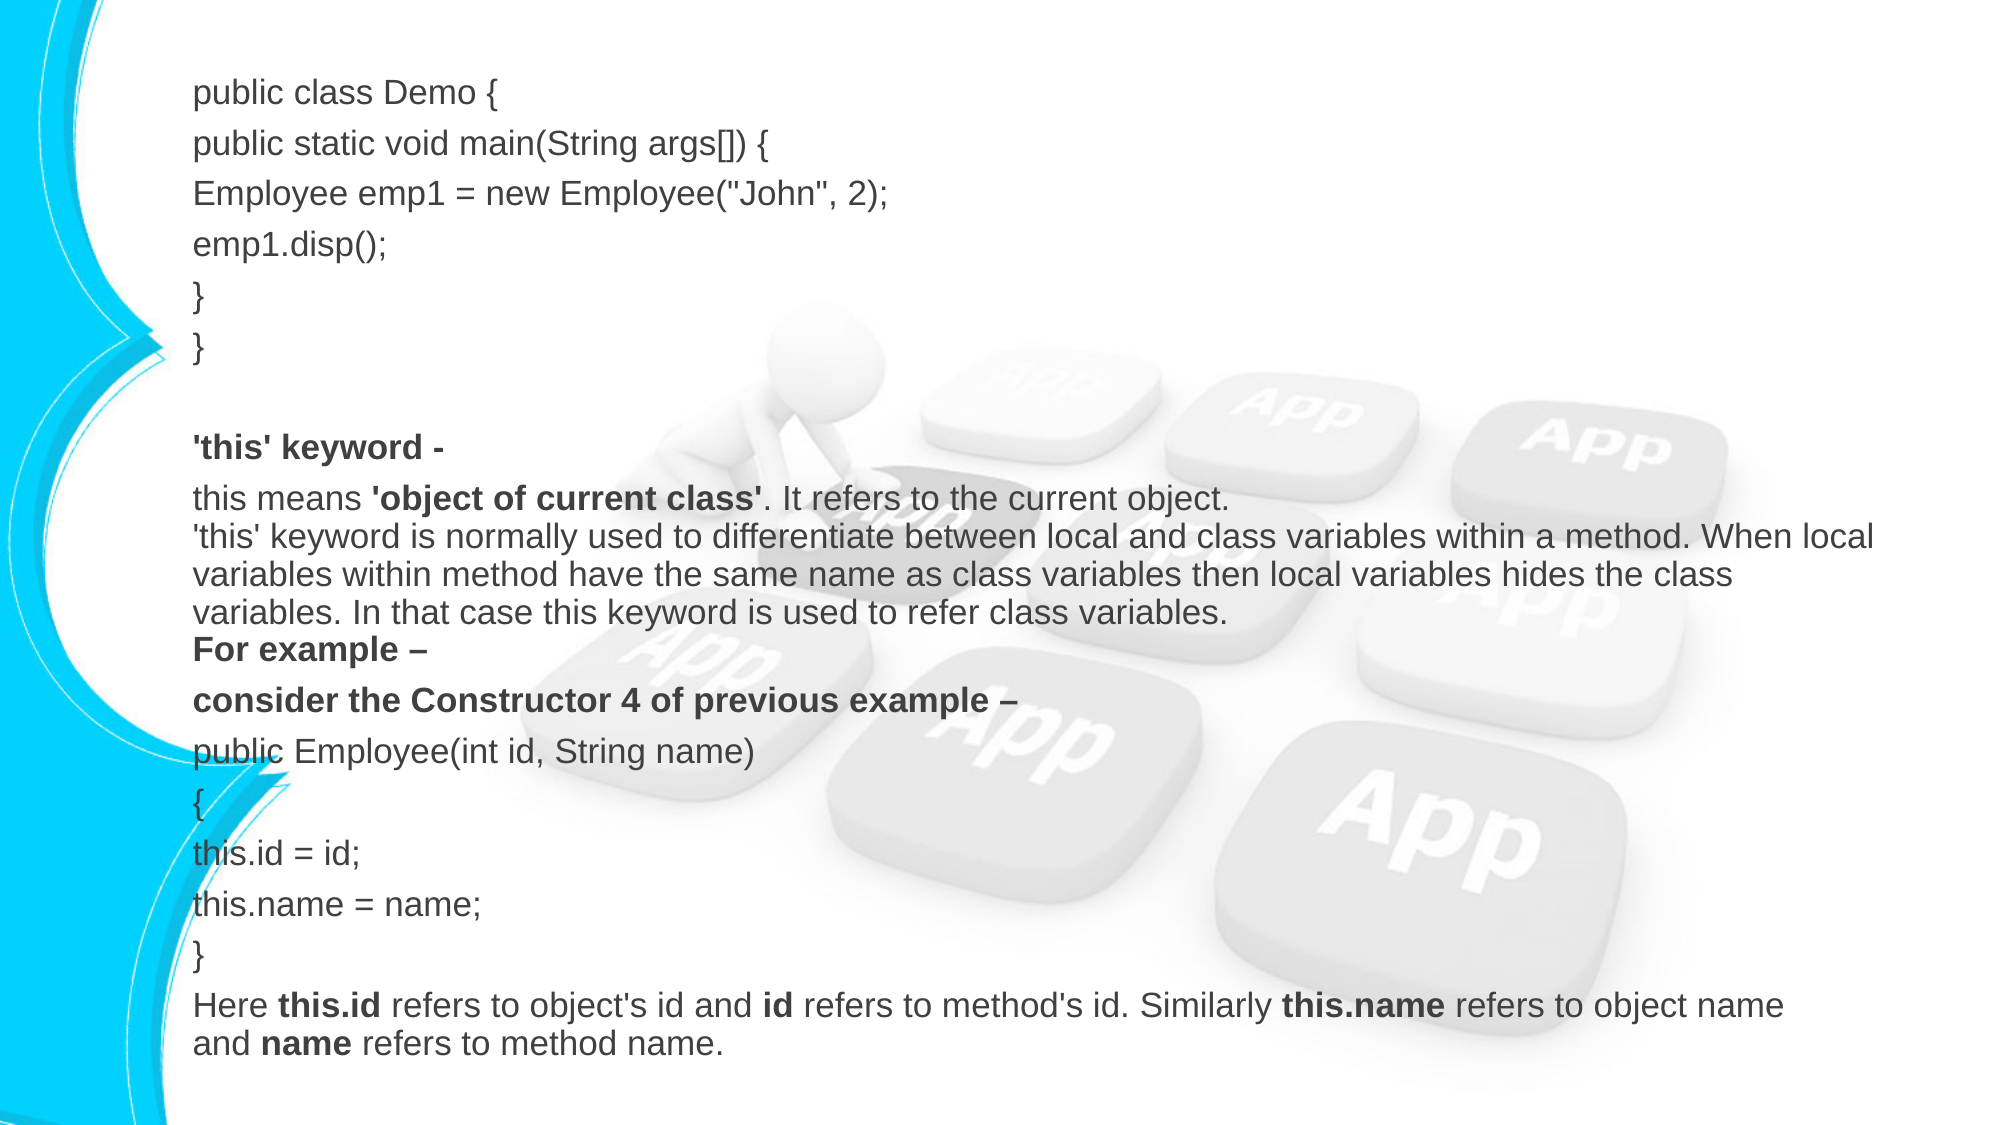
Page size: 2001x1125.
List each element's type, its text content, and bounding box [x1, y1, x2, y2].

picture [73, 52, 77, 62]
picture [0, 0, 2001, 1125]
list public class Demo { public static void main(String args[]) { Employee emp1 = new Employee("John", 2); emp1.disp(); } } 'this' keyword - this means 'object of current class'. It refers to the current object. 'this' keyword is normally used to differentiate between local and class variables within a method. When local variables within method have the same name as class variables then local variables hides the class variables. In that case this keyword is used to refer class variables. For example – consider the Constructor 4 of previous example – public Employee(int id, String name) { this.id = id; this.name = name; } Here this.id refers to object's id and id refers to method's id. Similarly this.name refers to object name and name refers to method name. [177, 66, 1899, 1072]
picture [0, 1118, 15, 1125]
